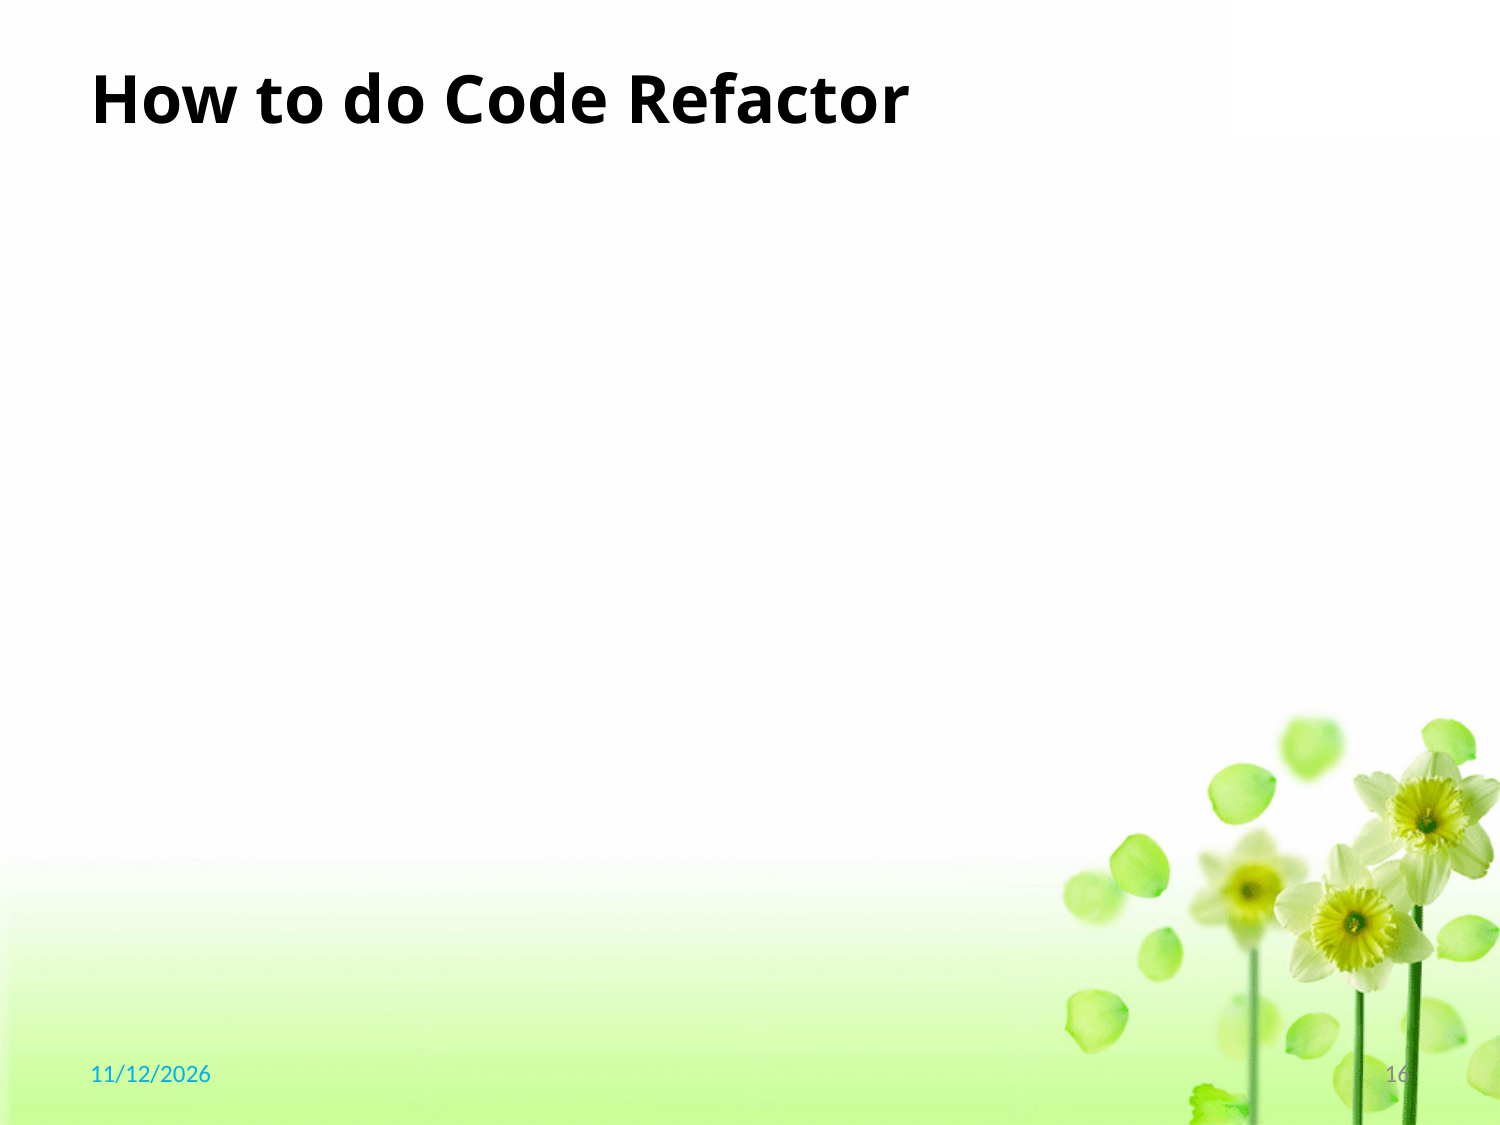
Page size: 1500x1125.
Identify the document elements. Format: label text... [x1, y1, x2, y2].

picture [0, 0, 1500, 1125]
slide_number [75, 1042, 425, 1103]
title How to do Code Refactor [75, 45, 1425, 149]
slide_number 16 [1074, 1042, 1425, 1103]
